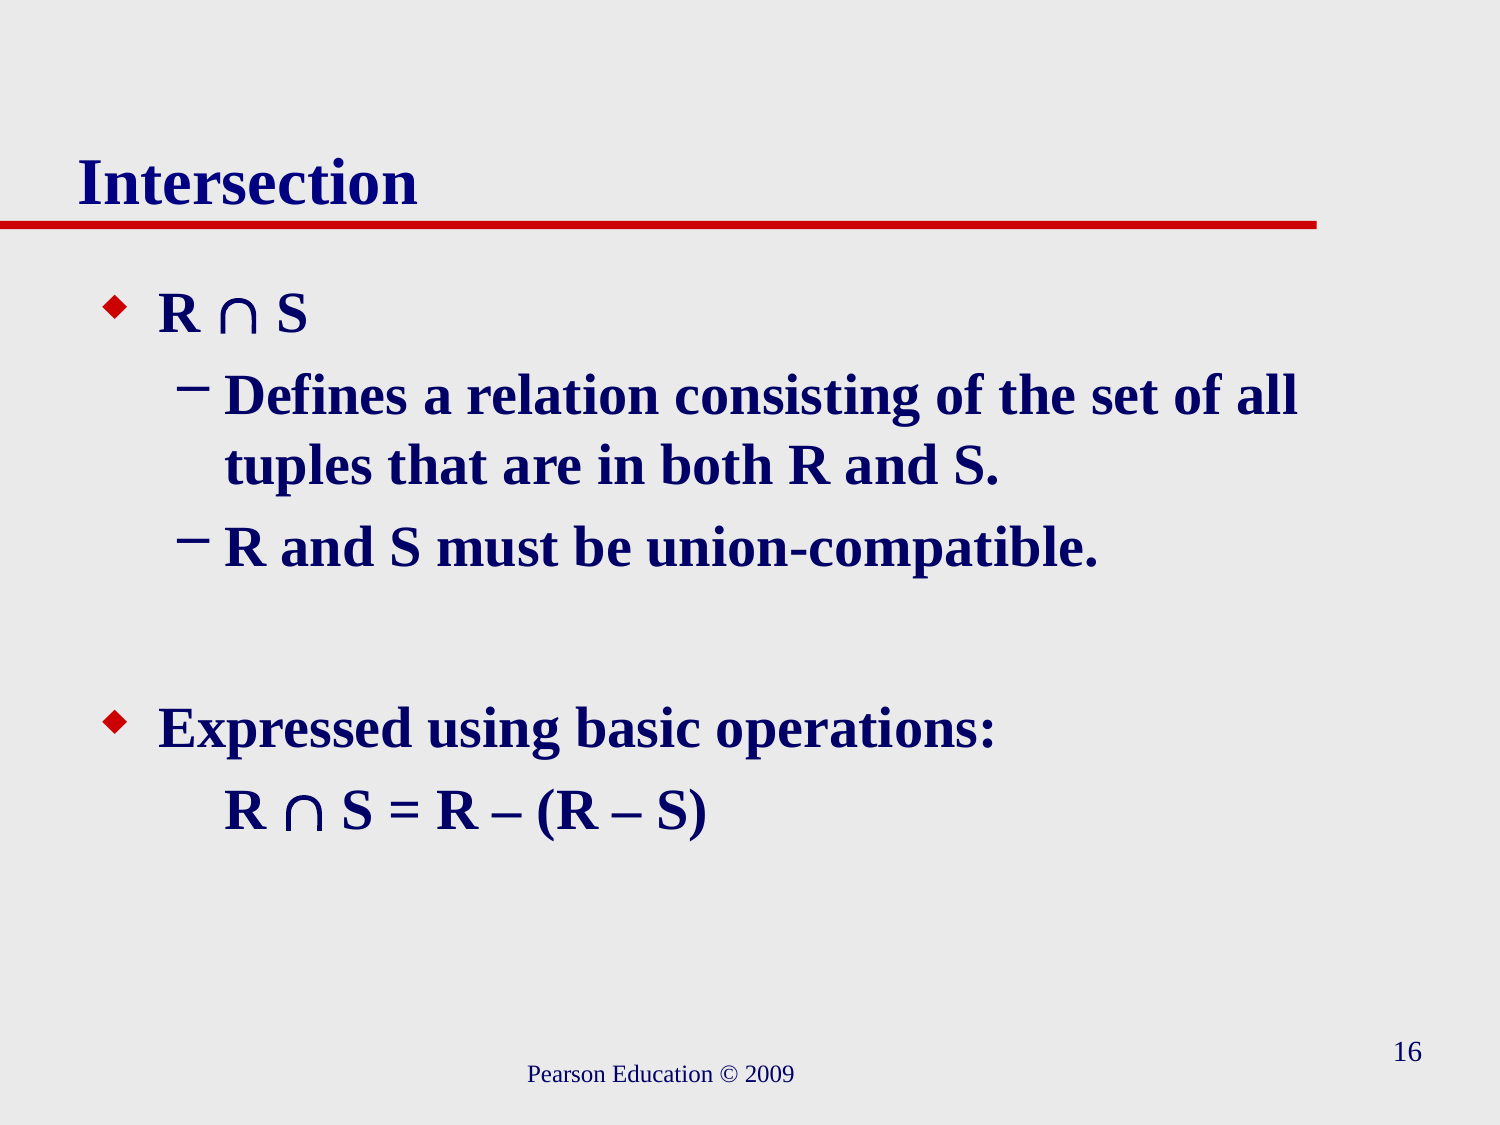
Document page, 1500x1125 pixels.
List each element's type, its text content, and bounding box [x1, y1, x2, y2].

slide_number 16 [1125, 1012, 1438, 1088]
title Intersection [62, 43, 1338, 225]
text_box Pearson Education © 2009 [512, 1050, 1038, 1095]
list R  S Defines a relation consisting of the set of all tuples that are in both R and S. R and S must be union-compatible. Expressed using basic operations: R  S = R – (R – S) [87, 267, 1356, 943]
